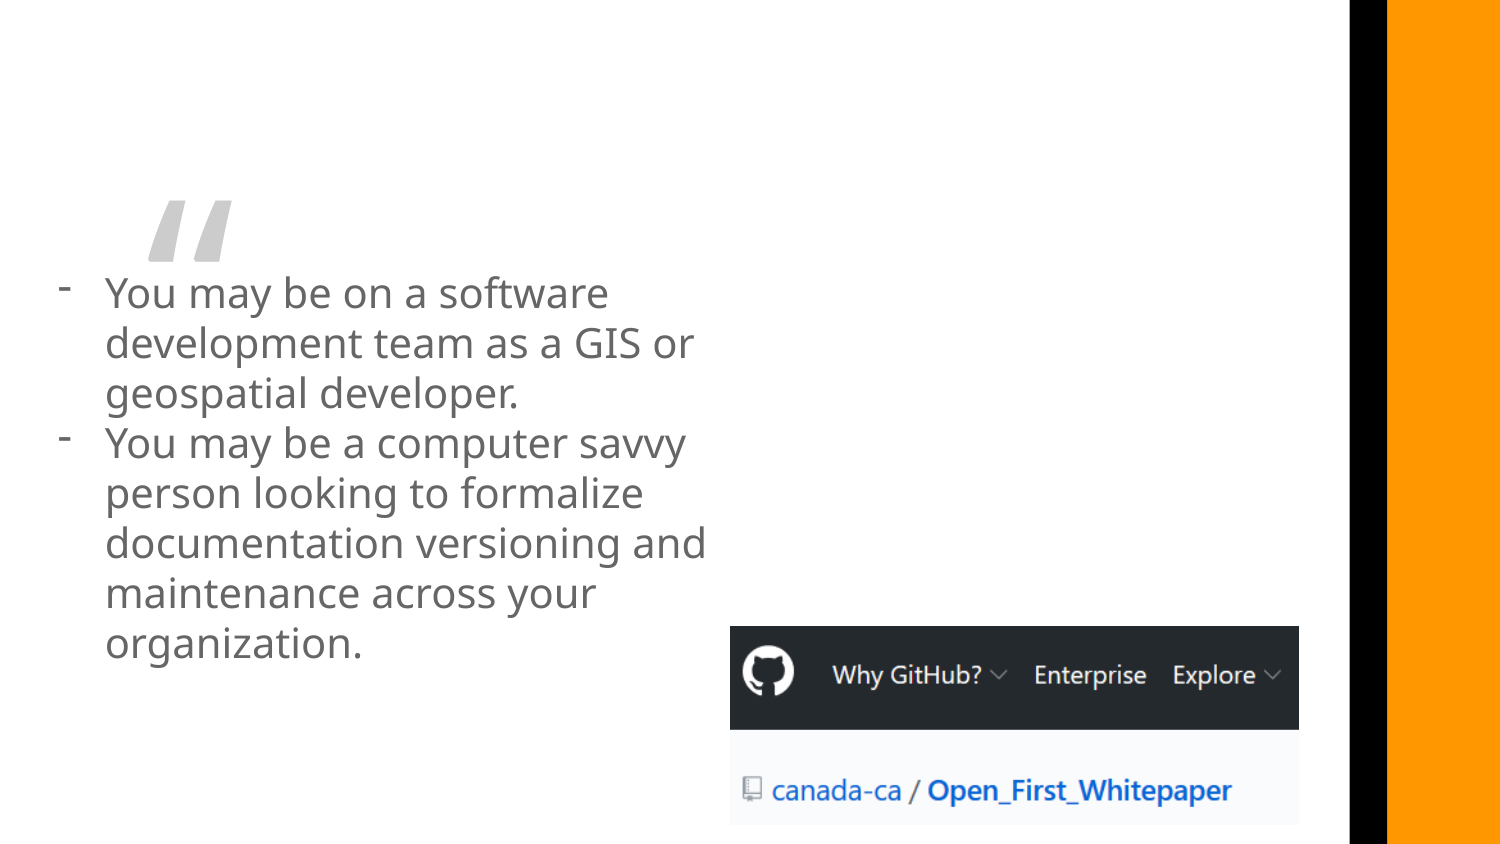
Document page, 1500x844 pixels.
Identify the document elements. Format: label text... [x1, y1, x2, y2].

text_box You may be on a software development team as a GIS or geospatial developer. You may be a computer savvy person looking to formalize documentation versioning and maintenance across your organization. [43, 251, 780, 825]
picture [730, 626, 1299, 826]
